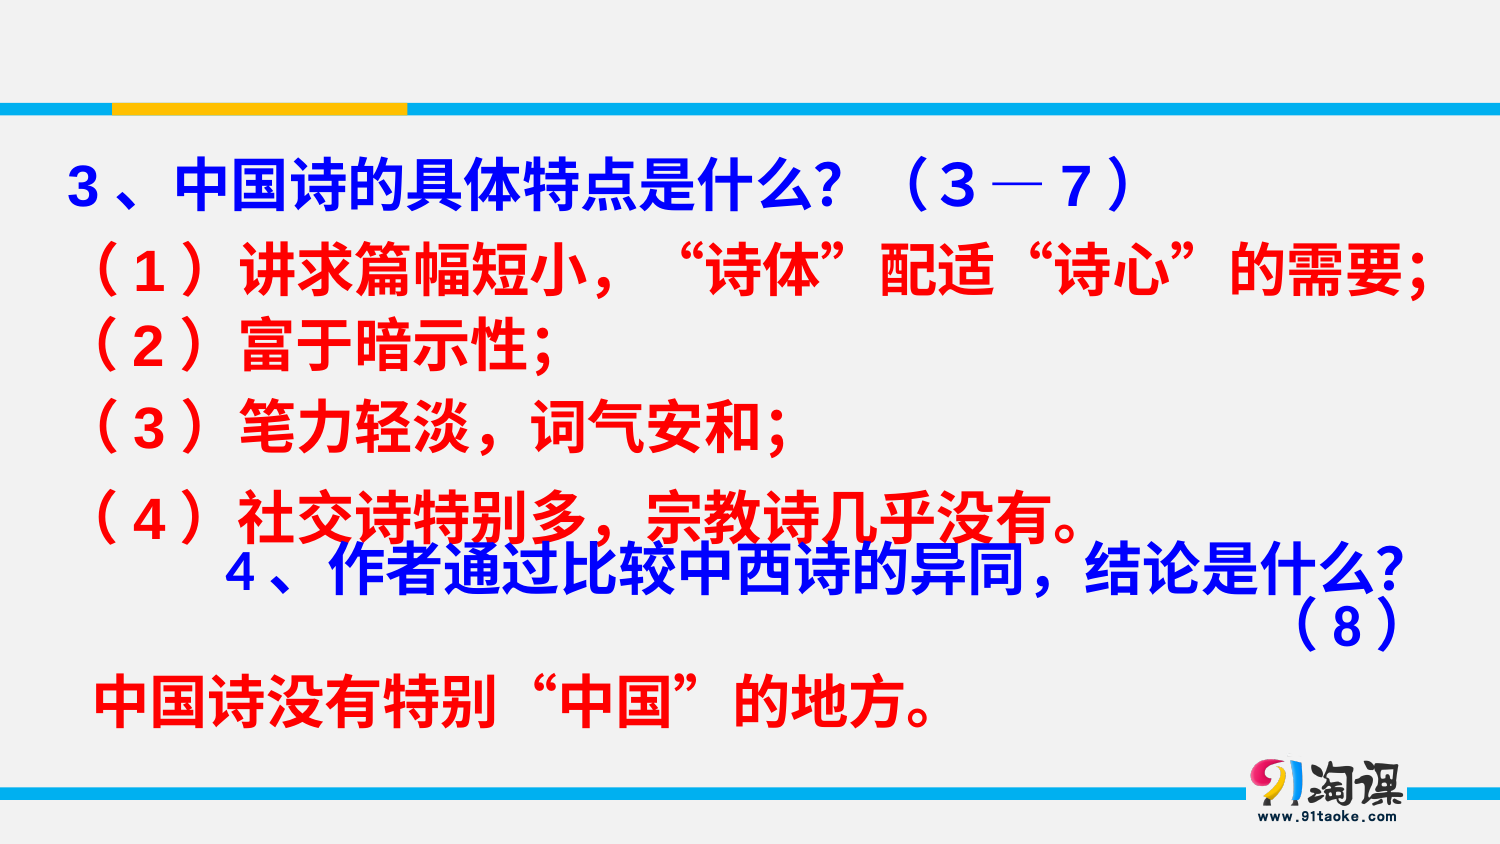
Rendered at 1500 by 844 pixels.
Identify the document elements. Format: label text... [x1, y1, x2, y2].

text_box （4）社交诗特别多，宗教诗几乎没有。 [46, 482, 1139, 578]
text_box 中国诗没有特别“中国”的地方。 [76, 658, 1247, 743]
picture [1245, 750, 1408, 832]
text_box 3、中国诗的具体特点是什么？（３—7） [53, 140, 1199, 226]
text_box （2）富于暗示性； [45, 308, 672, 393]
list 4、作者通过比较中西诗的异同，结论是什么？（8） [53, 575, 1449, 665]
text_box （3）笔力轻淡，词气安和； [46, 390, 998, 482]
text_box （1）讲求篇幅短小，“诗体”配适“诗心”的需要； [46, 233, 1435, 334]
